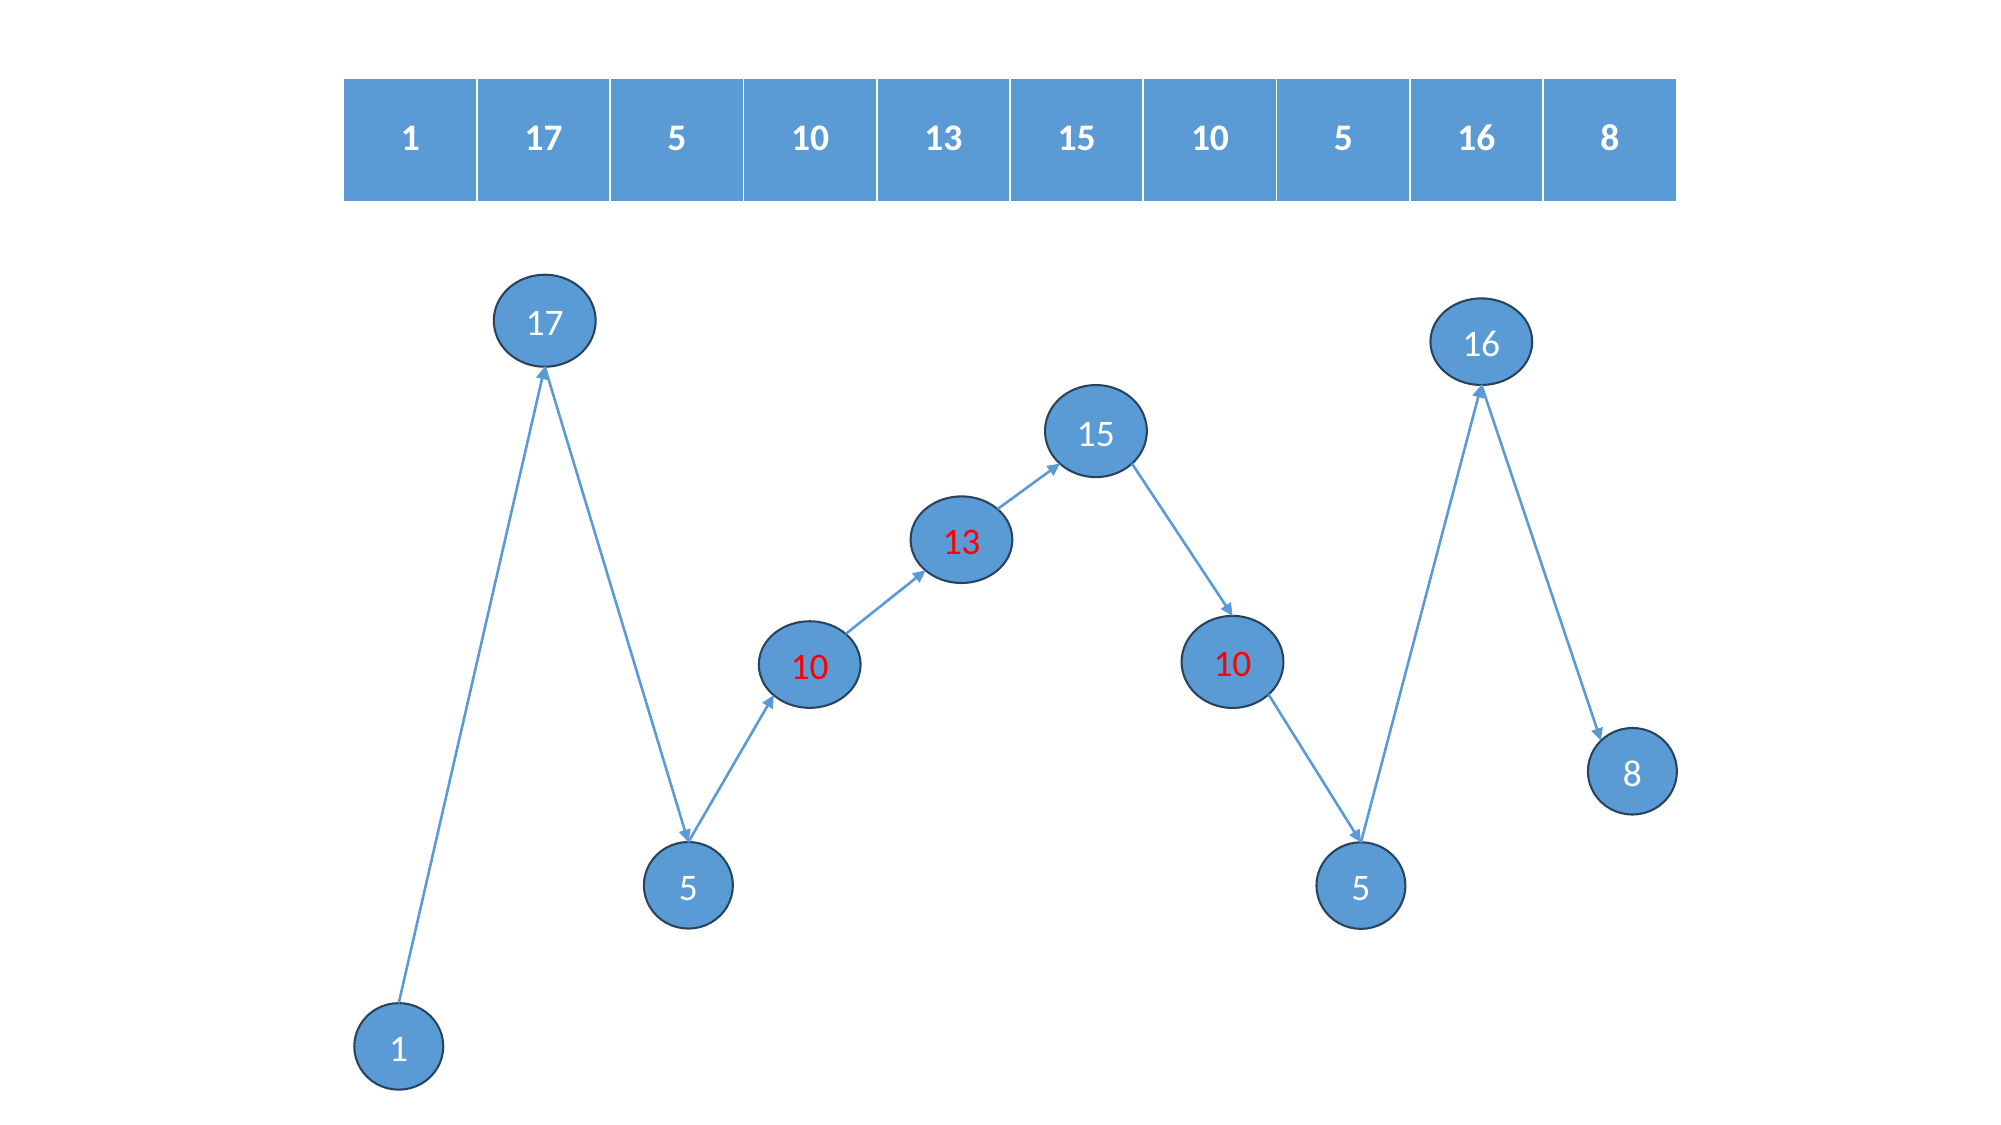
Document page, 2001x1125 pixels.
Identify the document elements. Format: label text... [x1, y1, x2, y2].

table_header 1 [344, 79, 476, 201]
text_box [544, 366, 689, 842]
text_box 15 [1044, 384, 1148, 479]
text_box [1131, 463, 1233, 616]
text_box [845, 570, 926, 634]
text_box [1481, 385, 1601, 741]
text_box 1 [353, 1002, 445, 1091]
table_header 13 [878, 79, 1009, 201]
text_box 13 [909, 495, 1014, 585]
table_header 8 [1544, 79, 1676, 201]
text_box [688, 695, 774, 842]
text_box 10 [1180, 614, 1285, 709]
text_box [398, 366, 545, 1004]
text_box 5 [1315, 843, 1407, 930]
table_header 5 [1277, 79, 1409, 201]
table_header 10 [1144, 79, 1276, 201]
text_box 10 [757, 620, 862, 709]
text_box 16 [1429, 297, 1534, 385]
table_header 10 [744, 79, 876, 201]
table_header 17 [478, 79, 609, 201]
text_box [1360, 384, 1482, 843]
text_box 17 [492, 273, 597, 366]
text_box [997, 463, 1060, 510]
text_box 8 [1586, 726, 1678, 816]
table_header 15 [1011, 79, 1142, 201]
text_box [1268, 694, 1360, 843]
text_box 5 [642, 842, 734, 930]
table_header 5 [611, 79, 743, 201]
table_header 16 [1411, 79, 1542, 201]
